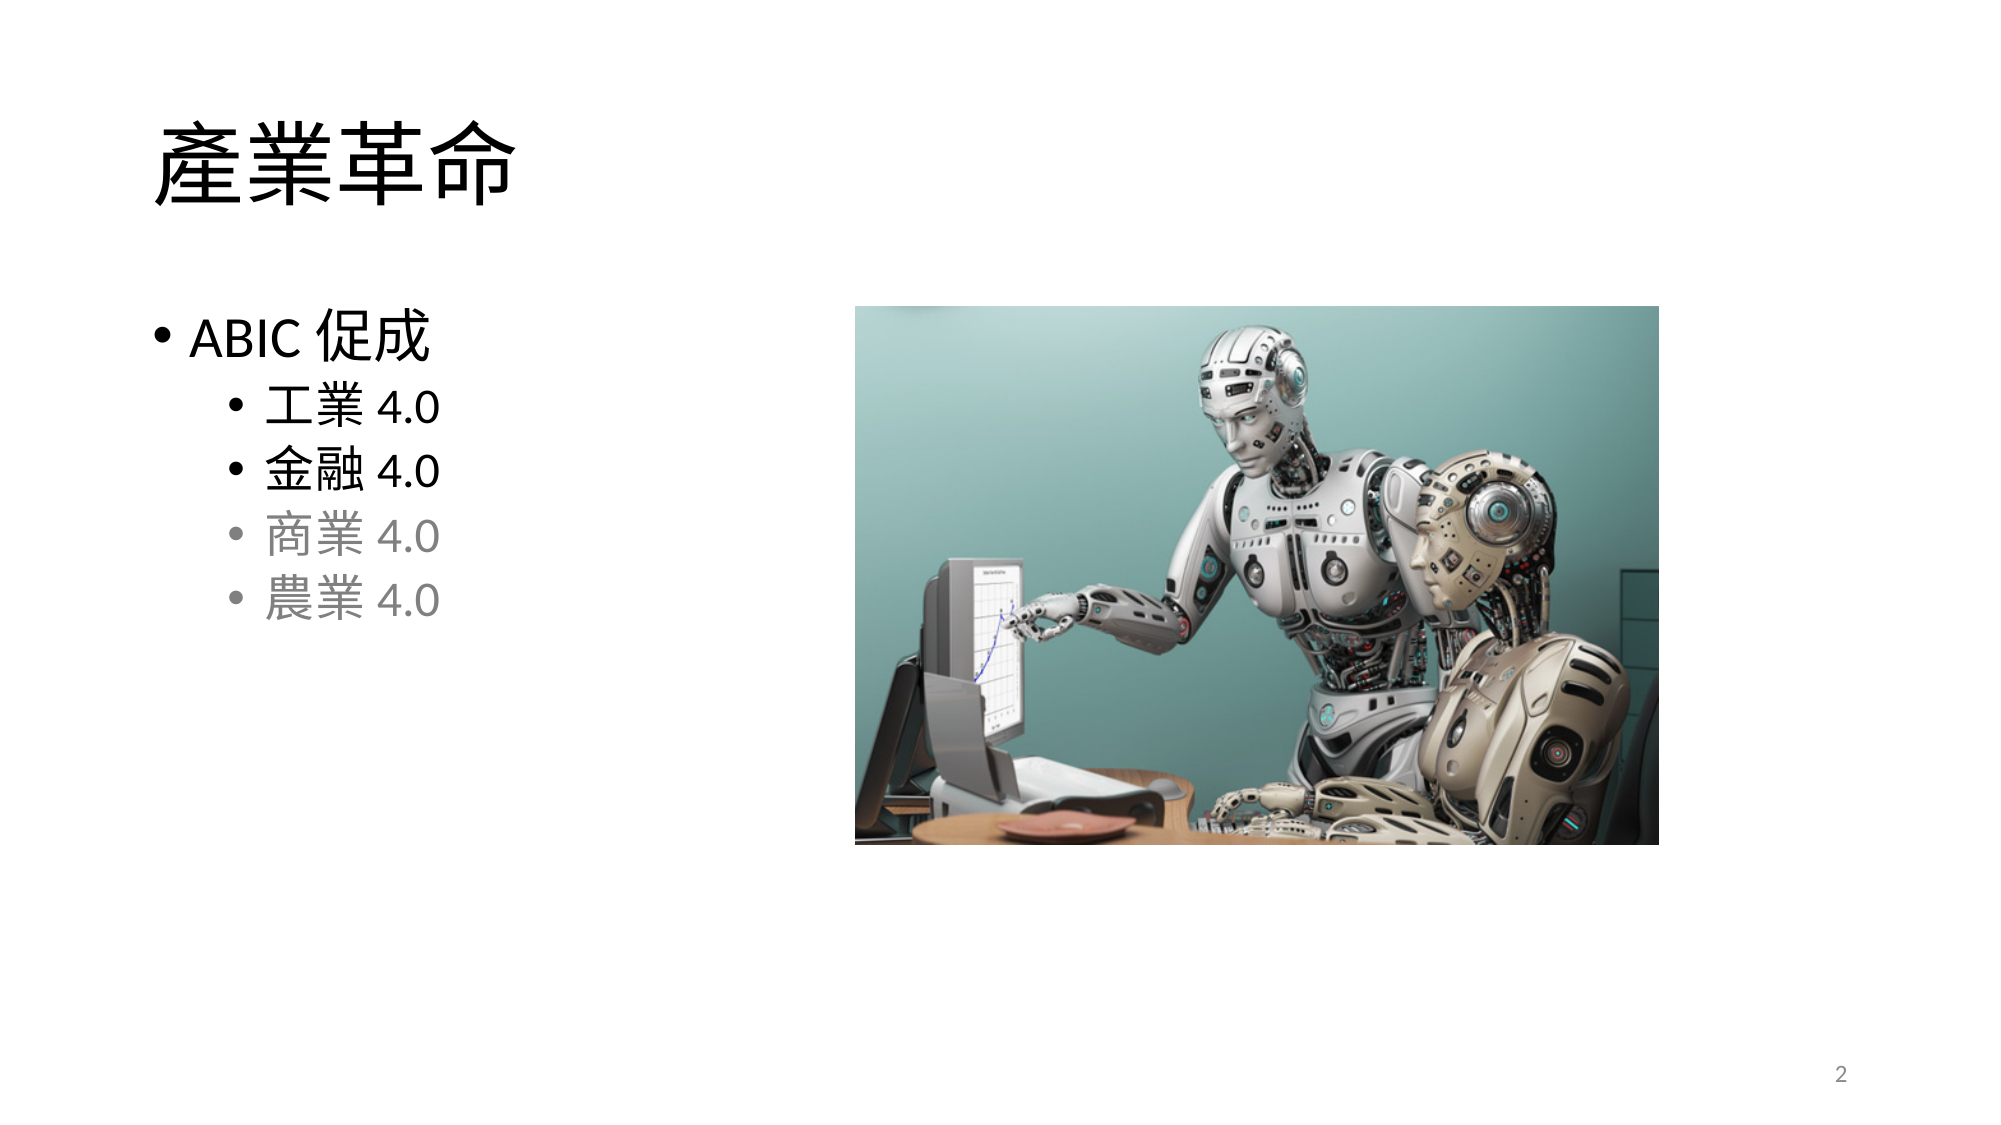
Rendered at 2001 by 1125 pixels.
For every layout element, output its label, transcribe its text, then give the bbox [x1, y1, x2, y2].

picture [855, 306, 1659, 845]
list ABIC促成 工業4.0 金融4.0 商業4.0 農業4.0 [137, 299, 1863, 1014]
title 產業革命 [137, 59, 1863, 278]
slide_number 2 [1412, 1042, 1863, 1103]
